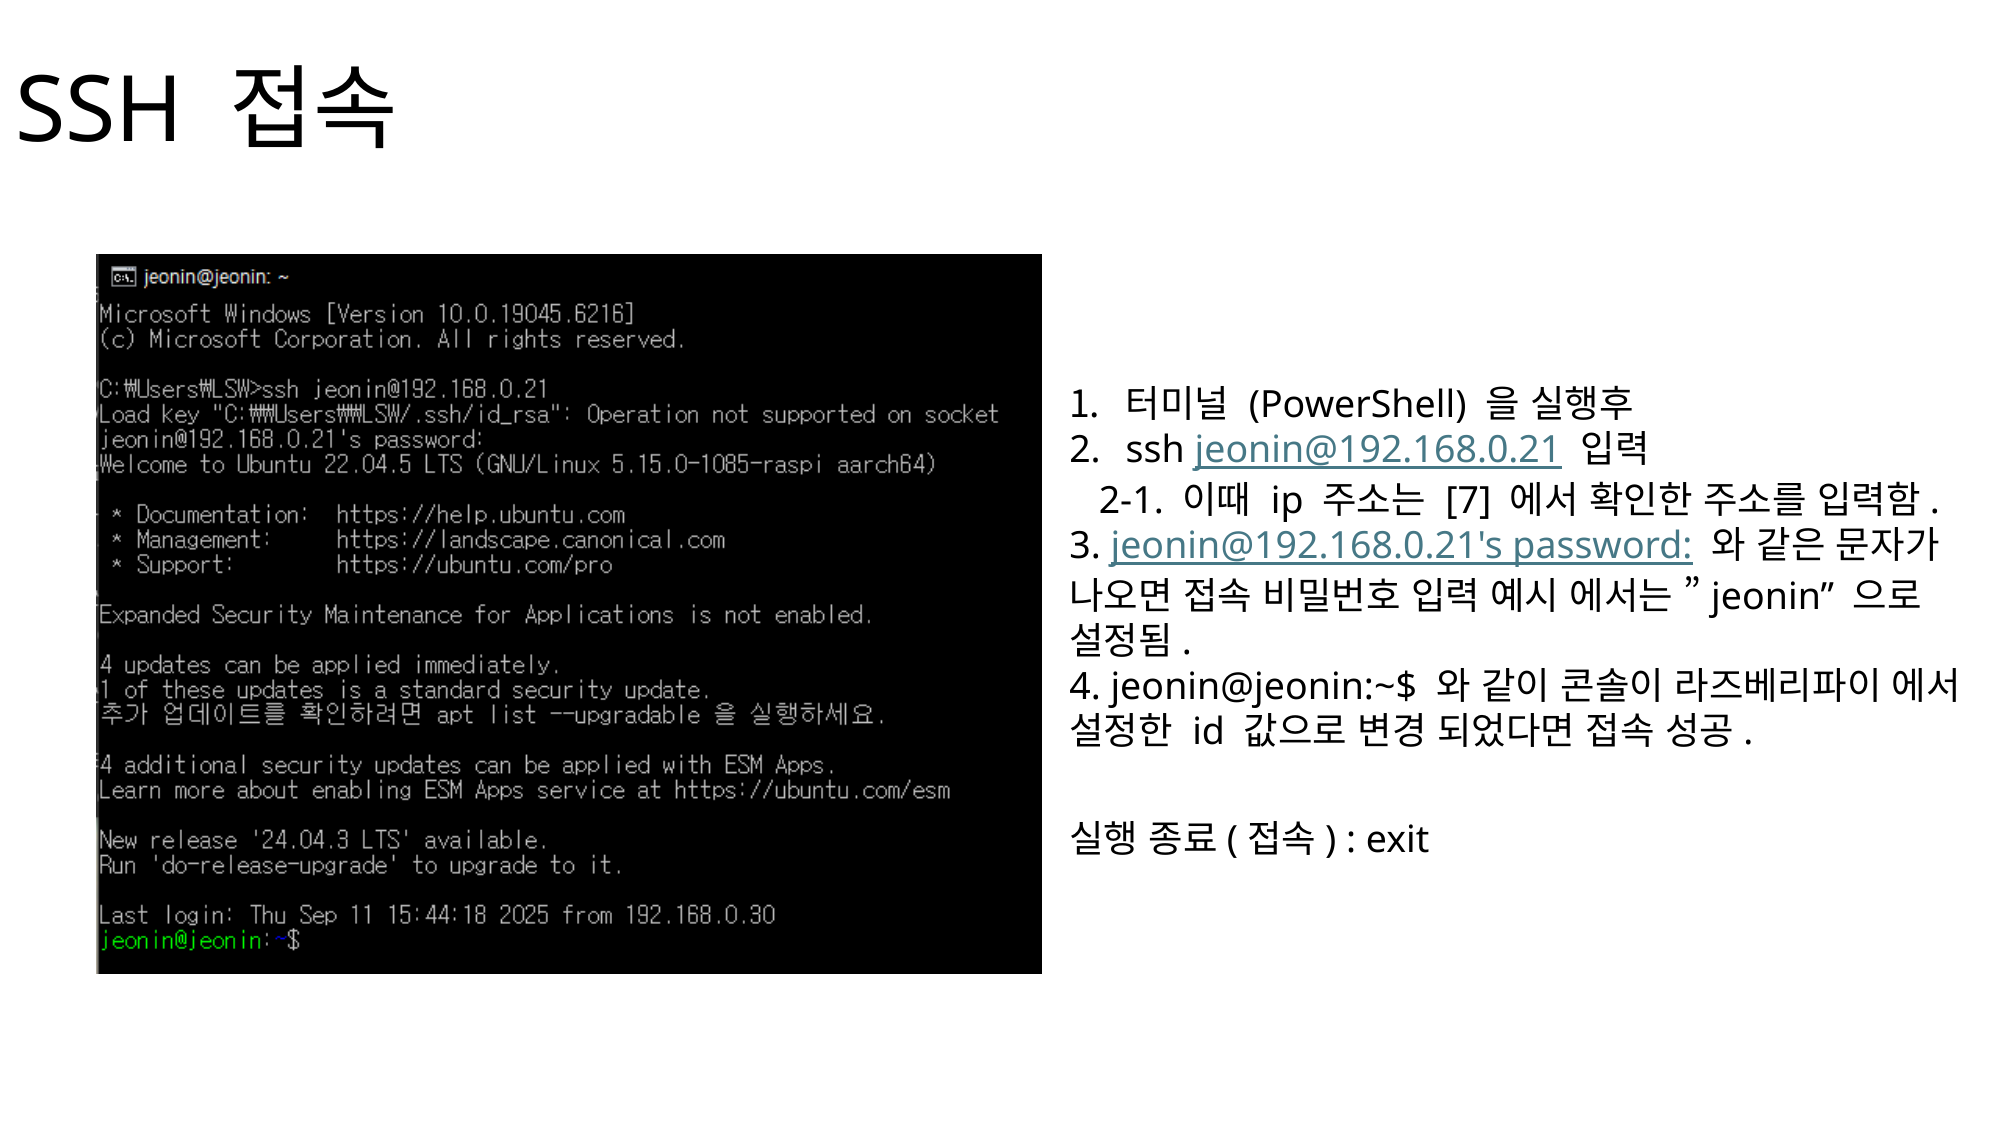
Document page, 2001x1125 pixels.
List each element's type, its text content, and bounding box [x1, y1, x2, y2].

text_box 터미널 (PowerShell) 을 실행후 ssh jeonin@192.168.0.21 입력 2-1. 이때 ip 주소는 [7] 에서 확인한 주소를 입력함. 3. jeonin@192.168.0.21's password: 와 같은 문자가 나오면 접속 비밀번호 입력 예시 에서는 ”jeonin” 으로 설정됨. 4. jeonin@jeonin:~$ 와 같이 콘솔이 라즈베리파이 에서 설정한 id 값으로 변경 되었다면 접속 성공. [1054, 373, 2000, 760]
text_box 실행 종료(접속) : exit [1054, 807, 2000, 868]
picture [96, 254, 1043, 974]
title SSH 접속 [0, 3, 1725, 221]
